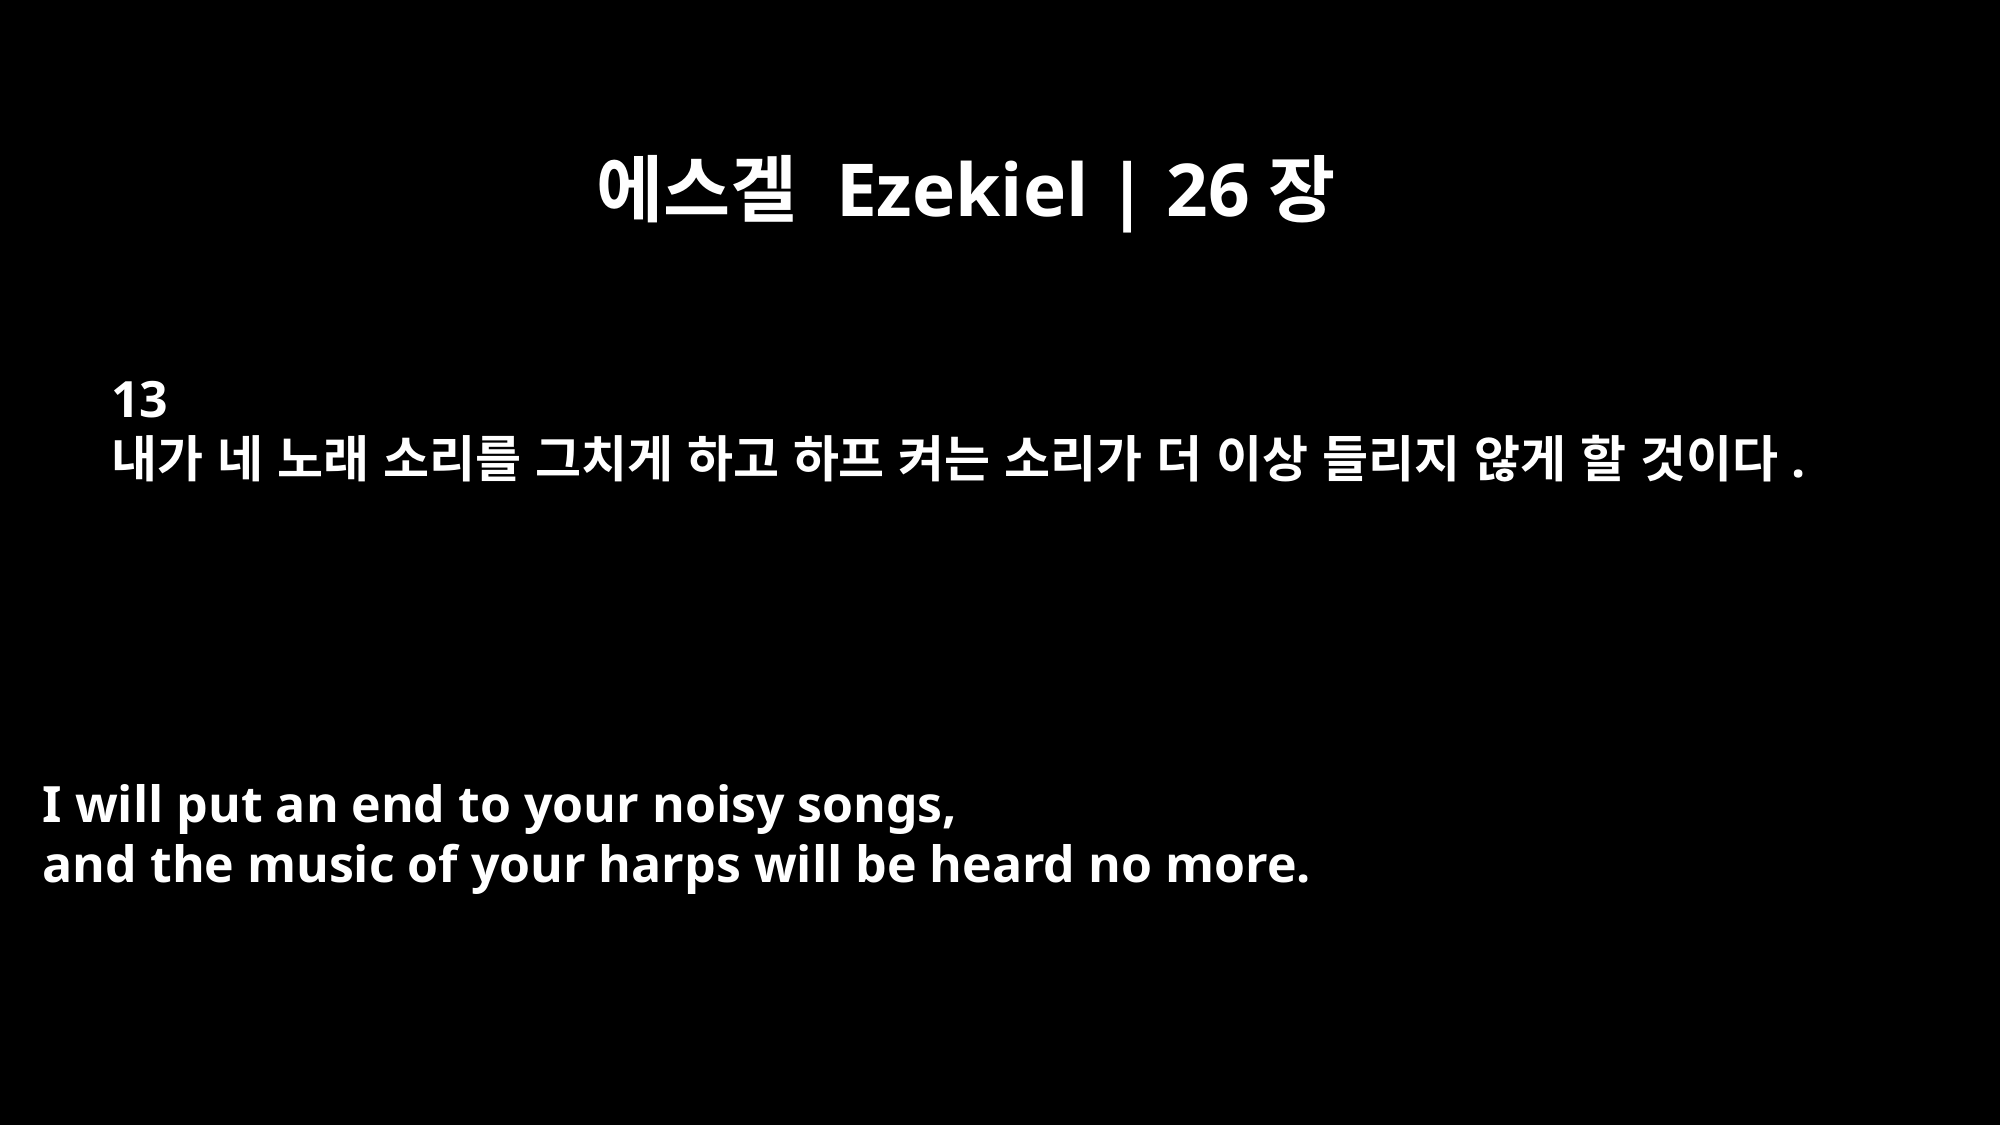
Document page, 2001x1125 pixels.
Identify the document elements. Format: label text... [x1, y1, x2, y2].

text_box 13 내가 네 노래 소리를 그치게 하고 하프 켜는 소리가 더 이상 들리지 않게 할 것이다. [96, 359, 1821, 495]
text_box 에스겔 Ezekiel | 26장 [581, 136, 1351, 239]
text_box I will put an end to your noisy songs, and the music of your harps will be heard no more. [27, 764, 1327, 900]
